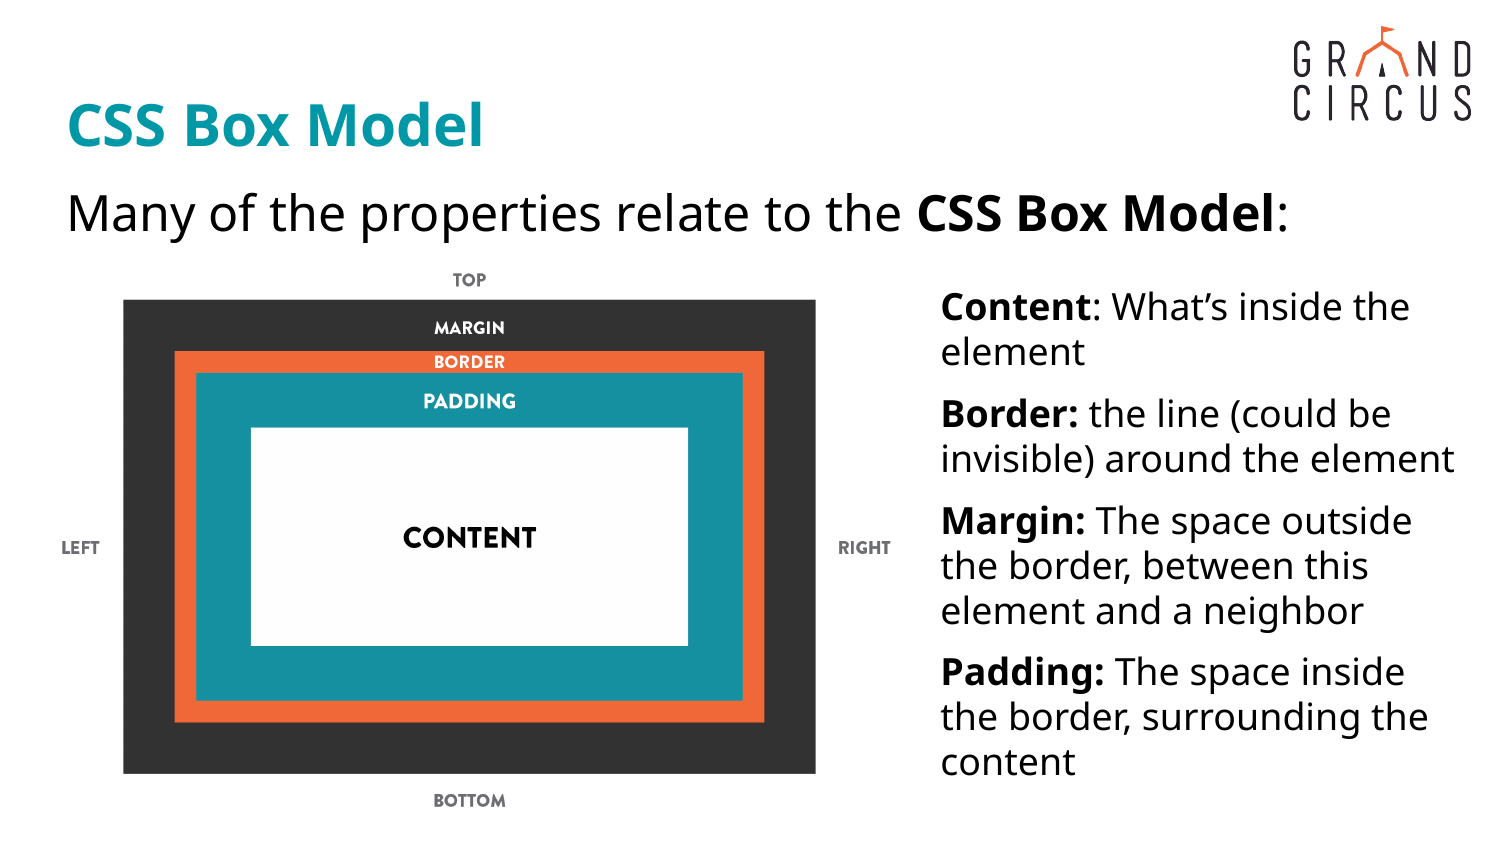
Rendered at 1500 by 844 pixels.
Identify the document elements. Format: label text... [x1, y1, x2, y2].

picture [38, 257, 901, 817]
title CSS Box Model [51, 72, 1449, 166]
picture [1294, 26, 1471, 121]
list Many of the properties relate to the CSS Box Model: [51, 166, 1449, 765]
text_box Content: What’s inside the element Border: the line (could be invisible) around the element Margin: The space outside the border, between this element and a neighbor Padding: The space inside the border, surrounding the content [925, 268, 1474, 761]
